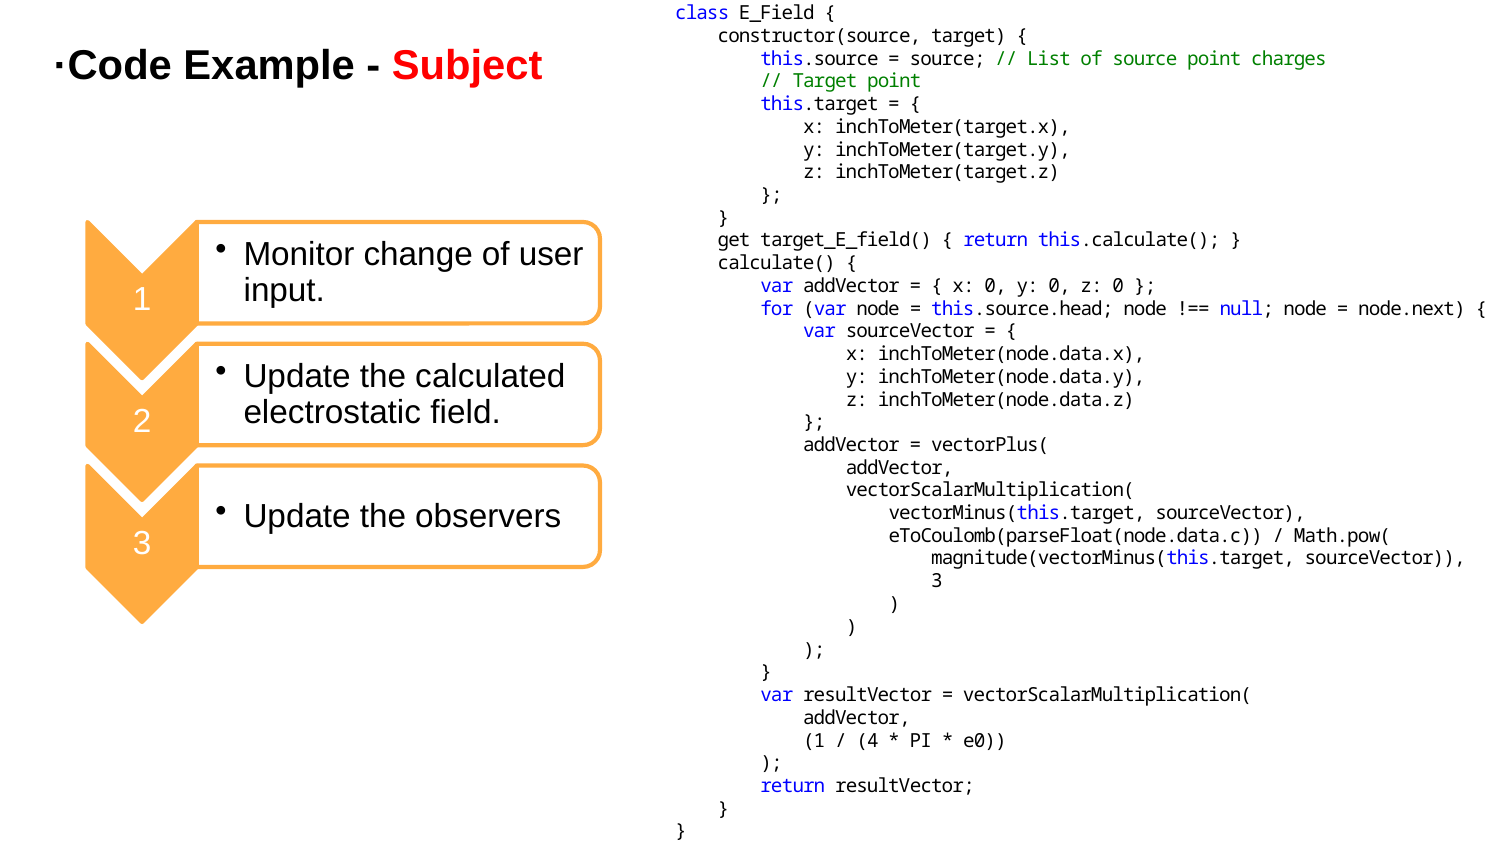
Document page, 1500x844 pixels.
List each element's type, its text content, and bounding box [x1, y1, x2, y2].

picture [674, 1, 1500, 844]
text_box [87, 221, 601, 623]
text_box ·Code Example - Subject [53, 37, 543, 88]
